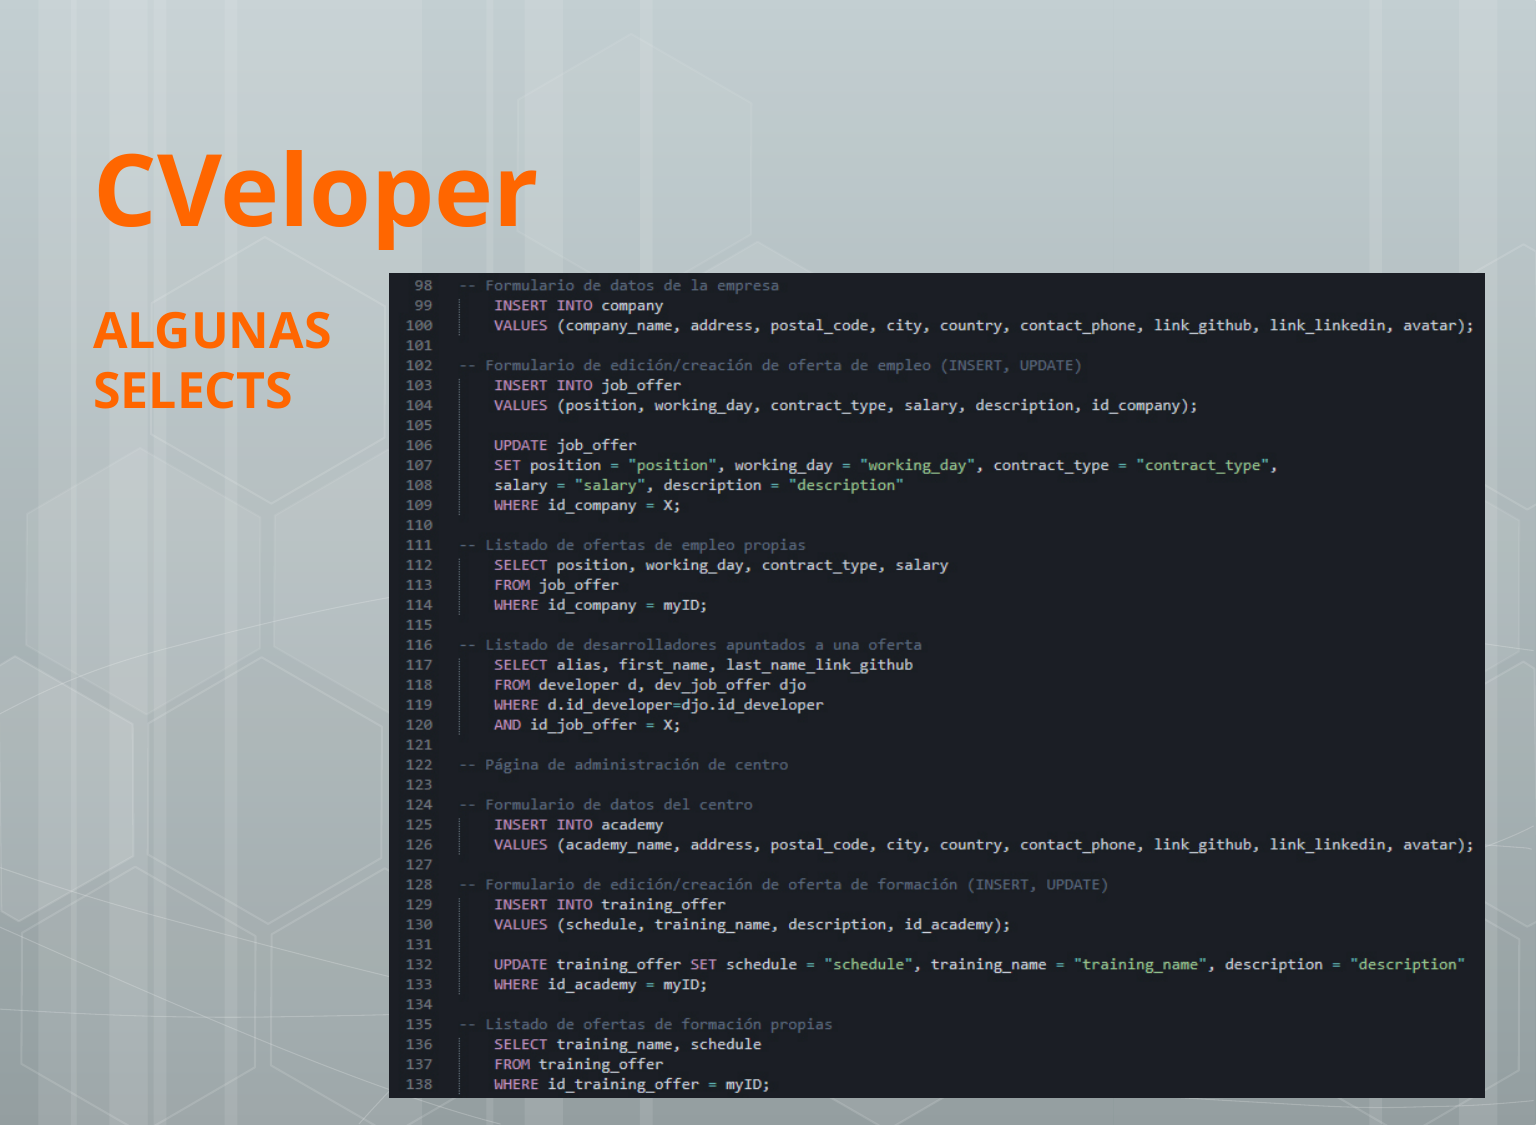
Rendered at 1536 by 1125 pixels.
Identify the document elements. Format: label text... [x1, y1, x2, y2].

text_box ALGUNAS SELECTS [78, 290, 383, 426]
picture [389, 273, 1485, 1098]
text_box CVeloper [78, 30, 605, 255]
